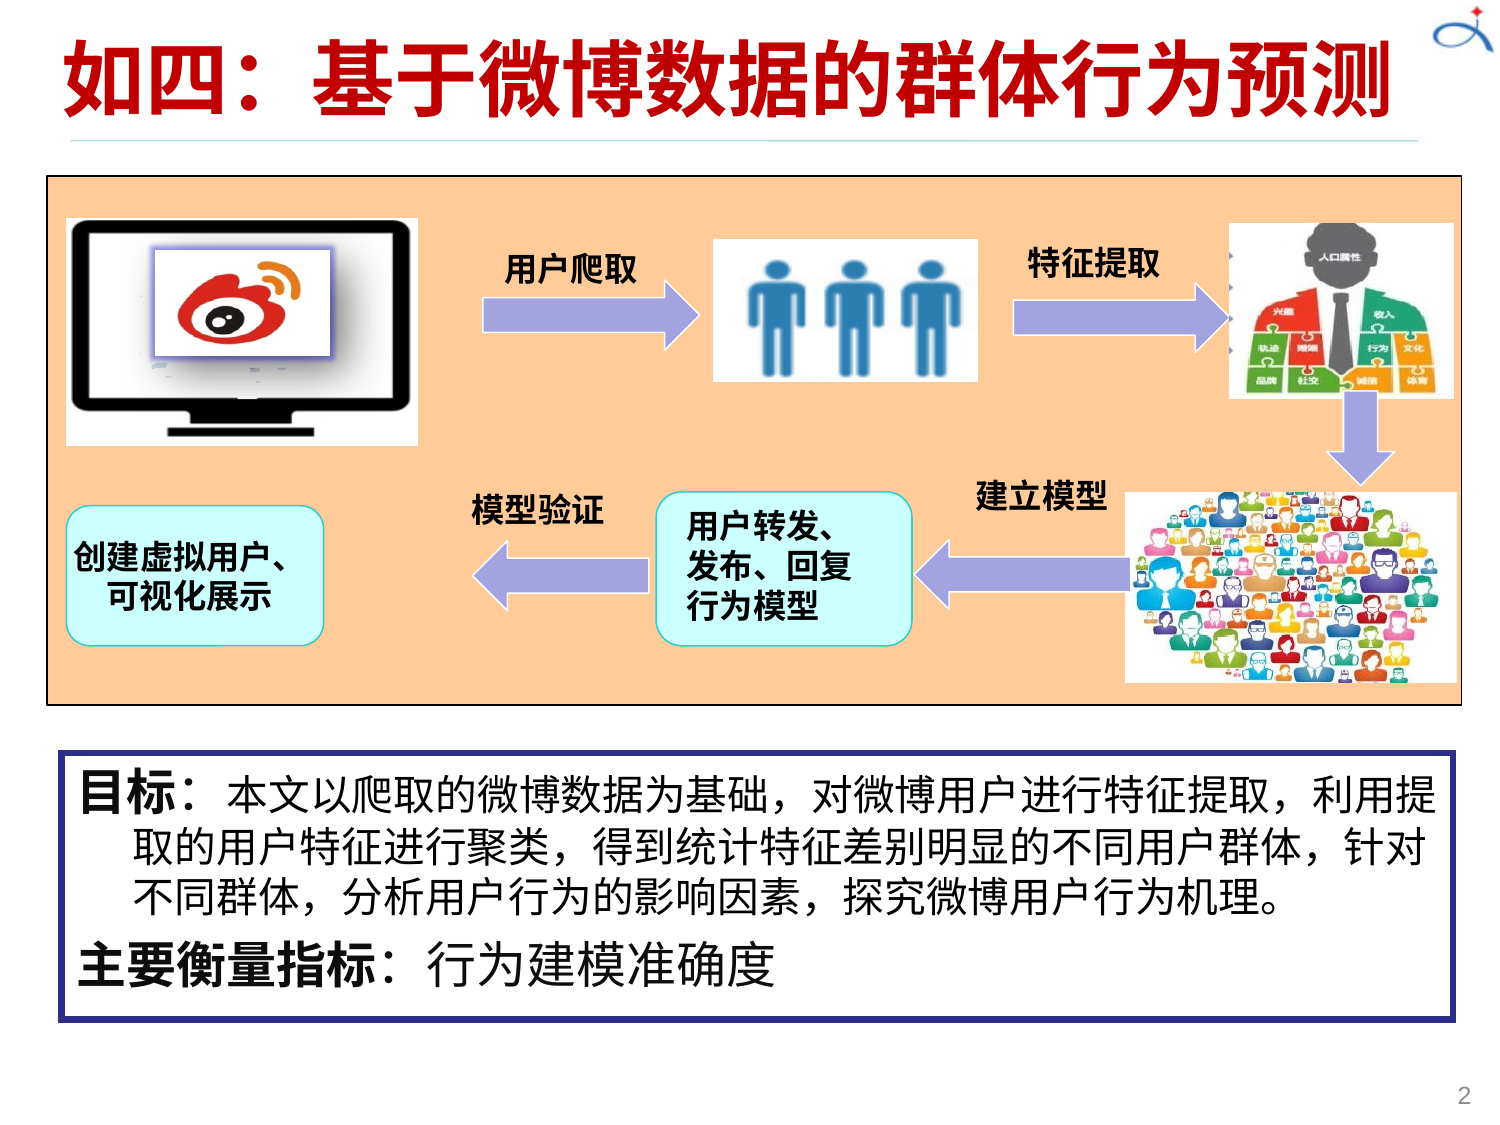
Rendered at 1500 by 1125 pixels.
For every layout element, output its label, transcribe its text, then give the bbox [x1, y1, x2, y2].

text_box [914, 539, 1119, 610]
text_box [472, 540, 649, 611]
title 如四：基于微博数据的群体行为预测 [46, 11, 1419, 143]
text_box [66, 505, 324, 528]
slide_number 2 [1136, 1065, 1487, 1125]
picture [66, 218, 418, 446]
text_box 用户转发、发布、回复行为模型 [671, 498, 896, 633]
text_box 特征提取 [1013, 234, 1224, 289]
picture [712, 239, 978, 382]
text_box [1326, 408, 1395, 486]
text_box 模型验证 [457, 482, 718, 537]
text_box [1013, 289, 1224, 353]
text_box [66, 623, 324, 646]
picture [1229, 223, 1454, 399]
text_box [482, 296, 700, 351]
text_box 创建虚拟用户、 可视化展示 [46, 528, 334, 623]
text_box [656, 491, 912, 646]
text_box 用户爬取 [489, 241, 702, 296]
text_box 建立模型 [960, 467, 1174, 523]
text_box [46, 175, 1462, 705]
text_box 目标：本文以爬取的微博数据为基础，对微博用户进行特征提取，利用提取的用户特征进行聚类，得到统计特征差别明显的不同用户群体，针对不同群体，分析用户行为的影响因素，探究微博用户行为机理。 主要衡量指标：行为建模准确度 [59, 751, 1455, 1022]
picture [1124, 491, 1457, 683]
picture [1432, 5, 1495, 55]
